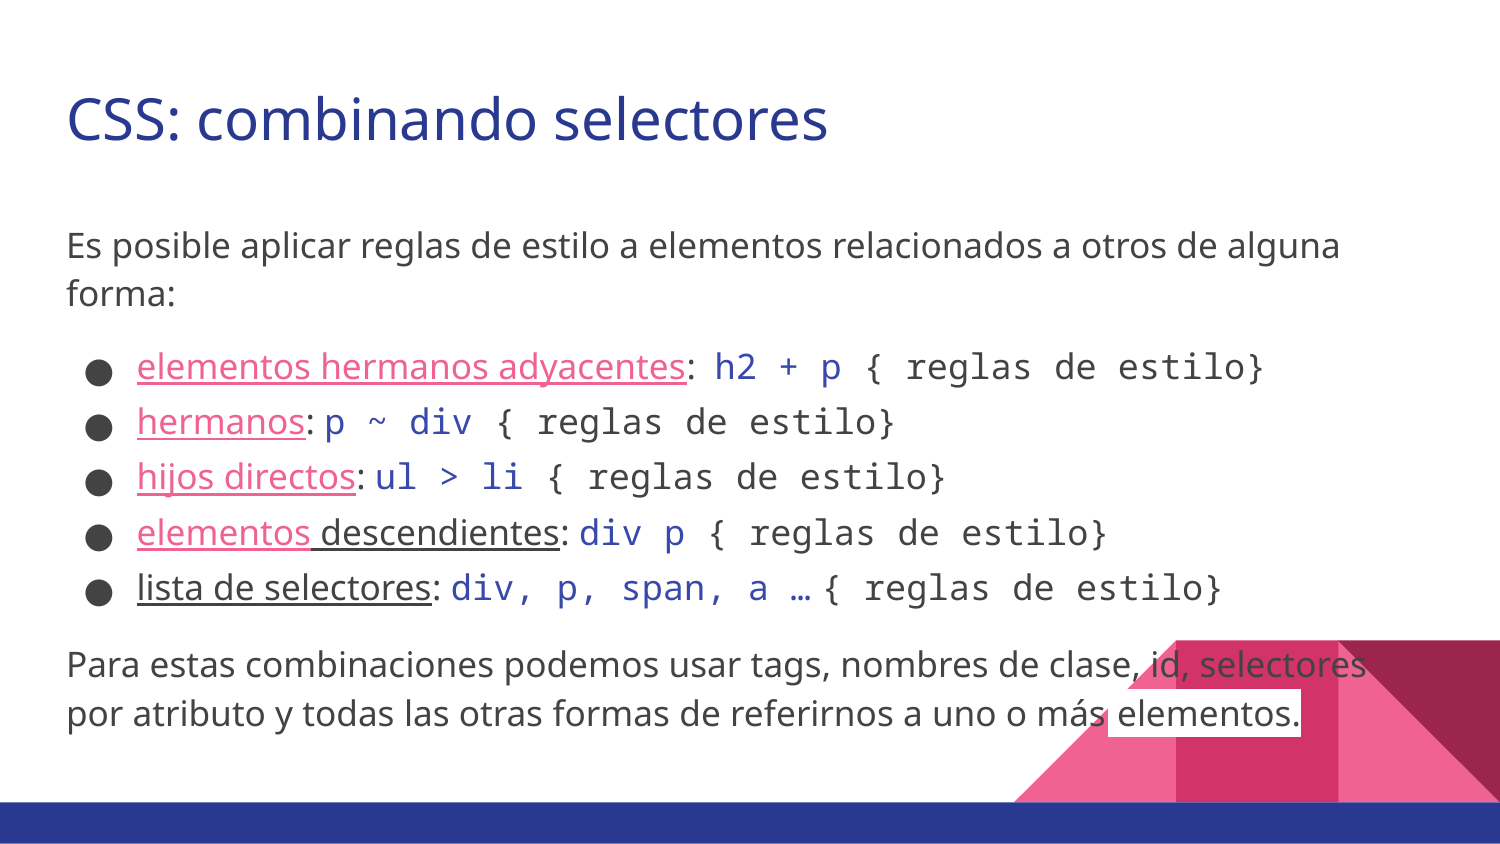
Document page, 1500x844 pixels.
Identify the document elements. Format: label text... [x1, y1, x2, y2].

title CSS: combinando selectores [51, 67, 1449, 167]
list Es posible aplicar reglas de estilo a elementos relacionados a otros de alguna forma: elementos hermanos adyacentes: h2 + p { reglas de estilo} hermanos: p ~ div { reglas de estilo} hijos directos: ul > li { reglas de estilo} elementos descendientes: div p { reglas de estilo} lista de selectores: div, p, span, a … { reglas de estilo} Para estas combinaciones podemos usar tags, nombres de clase, id, selectores por atributo y todas las otras formas de referirnos a uno o más elementos. [51, 201, 1449, 750]
